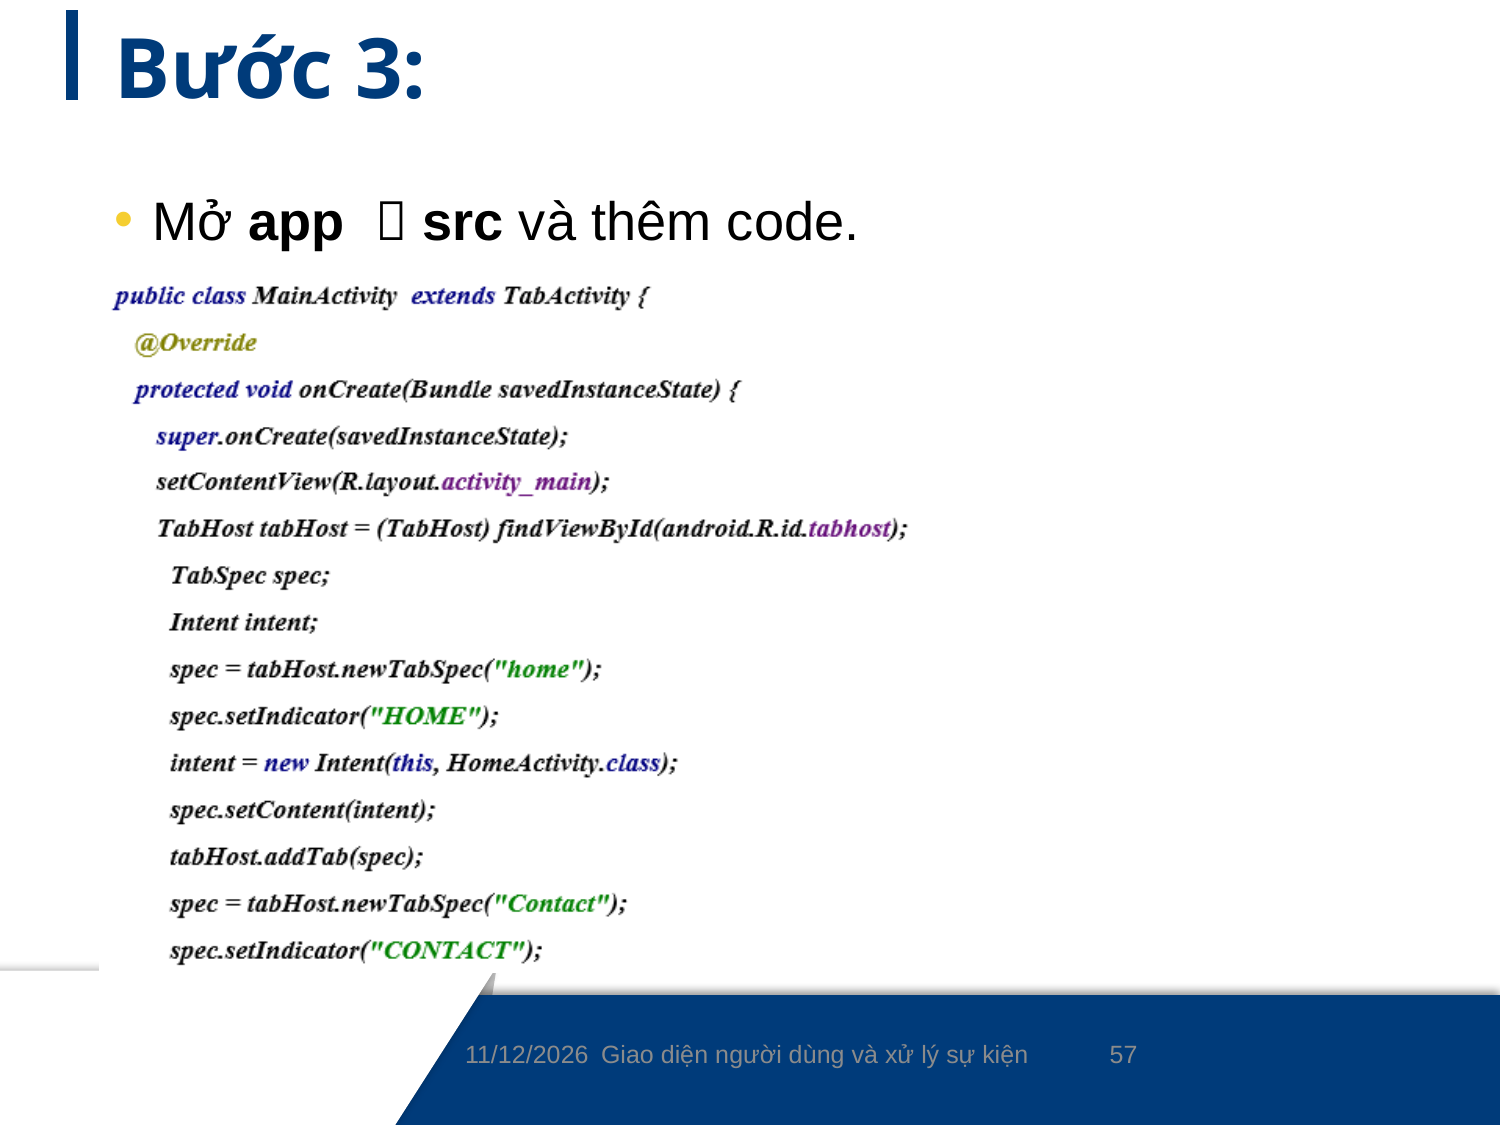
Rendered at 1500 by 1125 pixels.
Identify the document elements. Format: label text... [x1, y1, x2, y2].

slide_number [450, 1023, 561, 1084]
footer Giao diện người dùng và xử lý sự kiện [561, 1023, 815, 1084]
picture [99, 276, 916, 973]
title Bước 3: [99, 5, 1394, 138]
slide_number 57 [815, 1023, 1153, 1084]
list Mở app  src và thêm code. [99, 162, 1394, 882]
